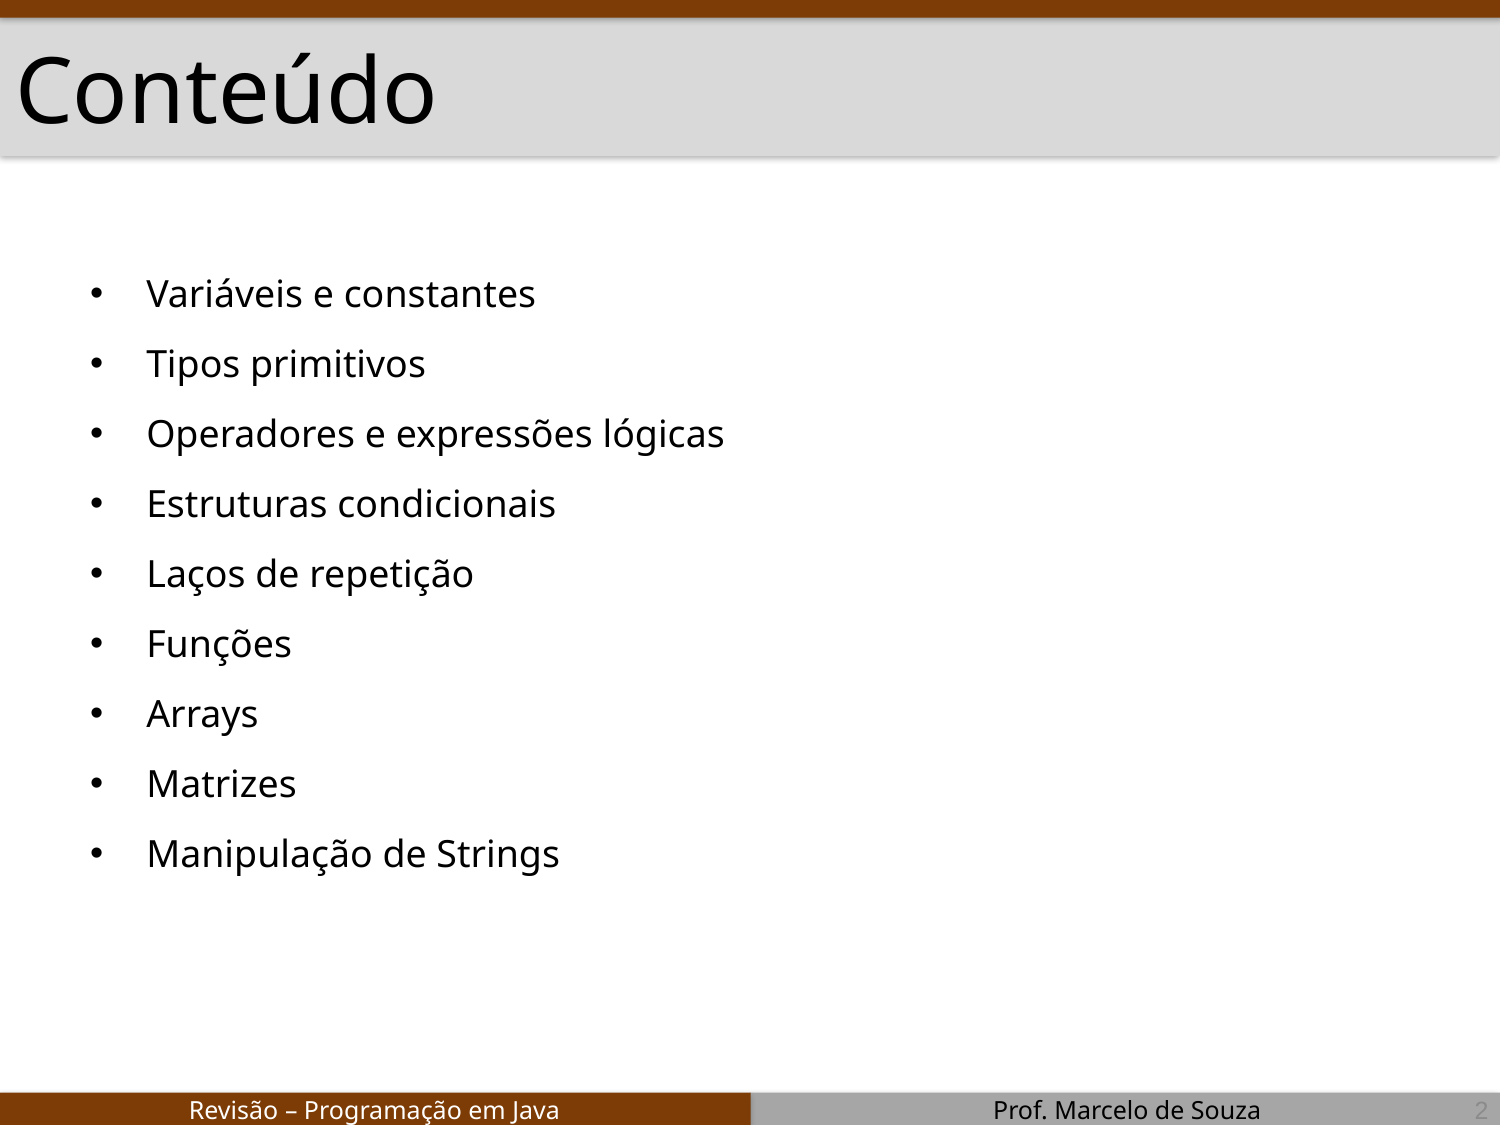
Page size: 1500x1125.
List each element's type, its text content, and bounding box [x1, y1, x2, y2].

slide_number 2 [1153, 1084, 1500, 1125]
list Variáveis e constantes Tipos primitivos Operadores e expressões lógicas Estruturas condicionais Laços de repetição Funções Arrays Matrizes Manipulação de Strings [75, 262, 1425, 1050]
title Conteúdo [0, 18, 1500, 156]
